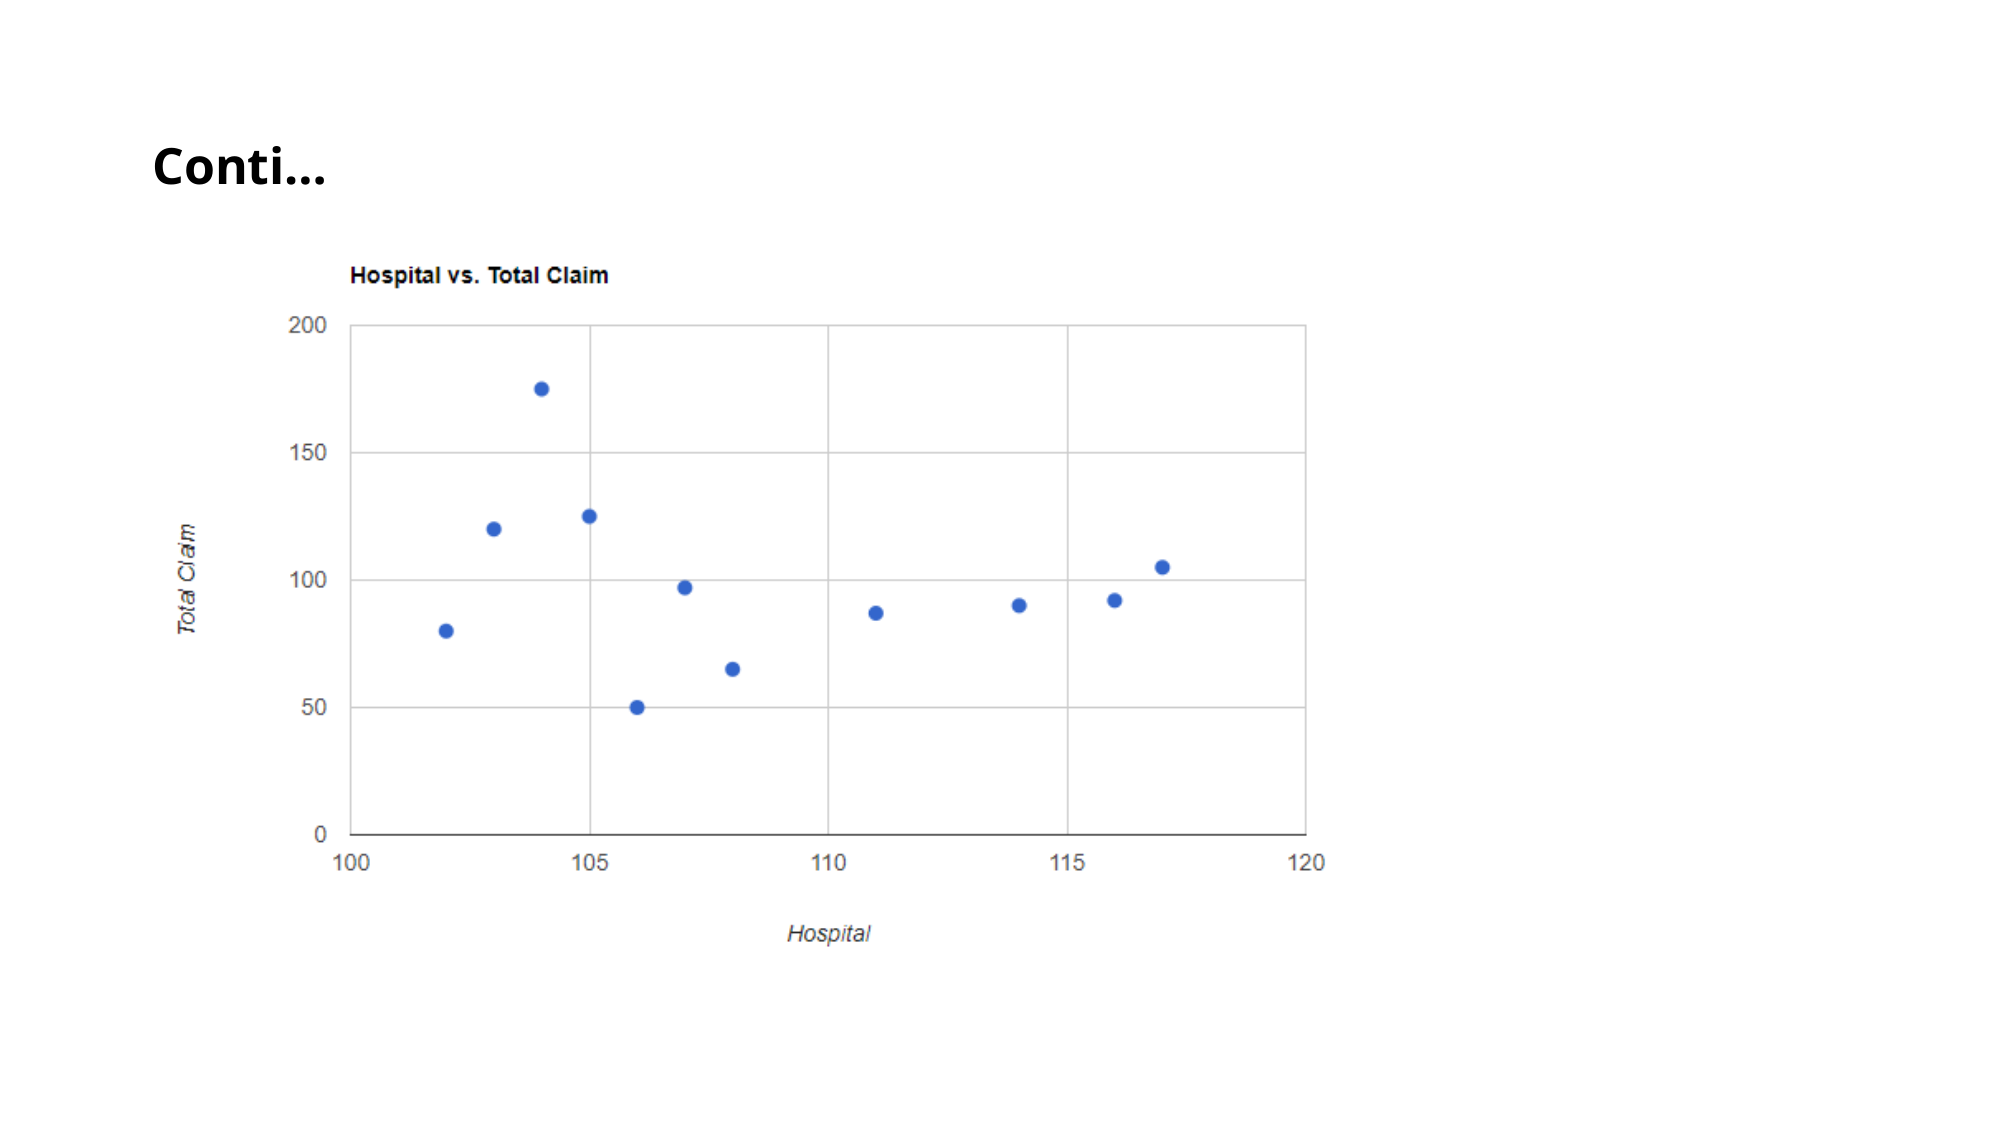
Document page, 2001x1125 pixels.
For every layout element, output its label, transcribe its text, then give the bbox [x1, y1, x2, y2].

title Conti… [137, 59, 1863, 278]
picture [175, 224, 1373, 970]
